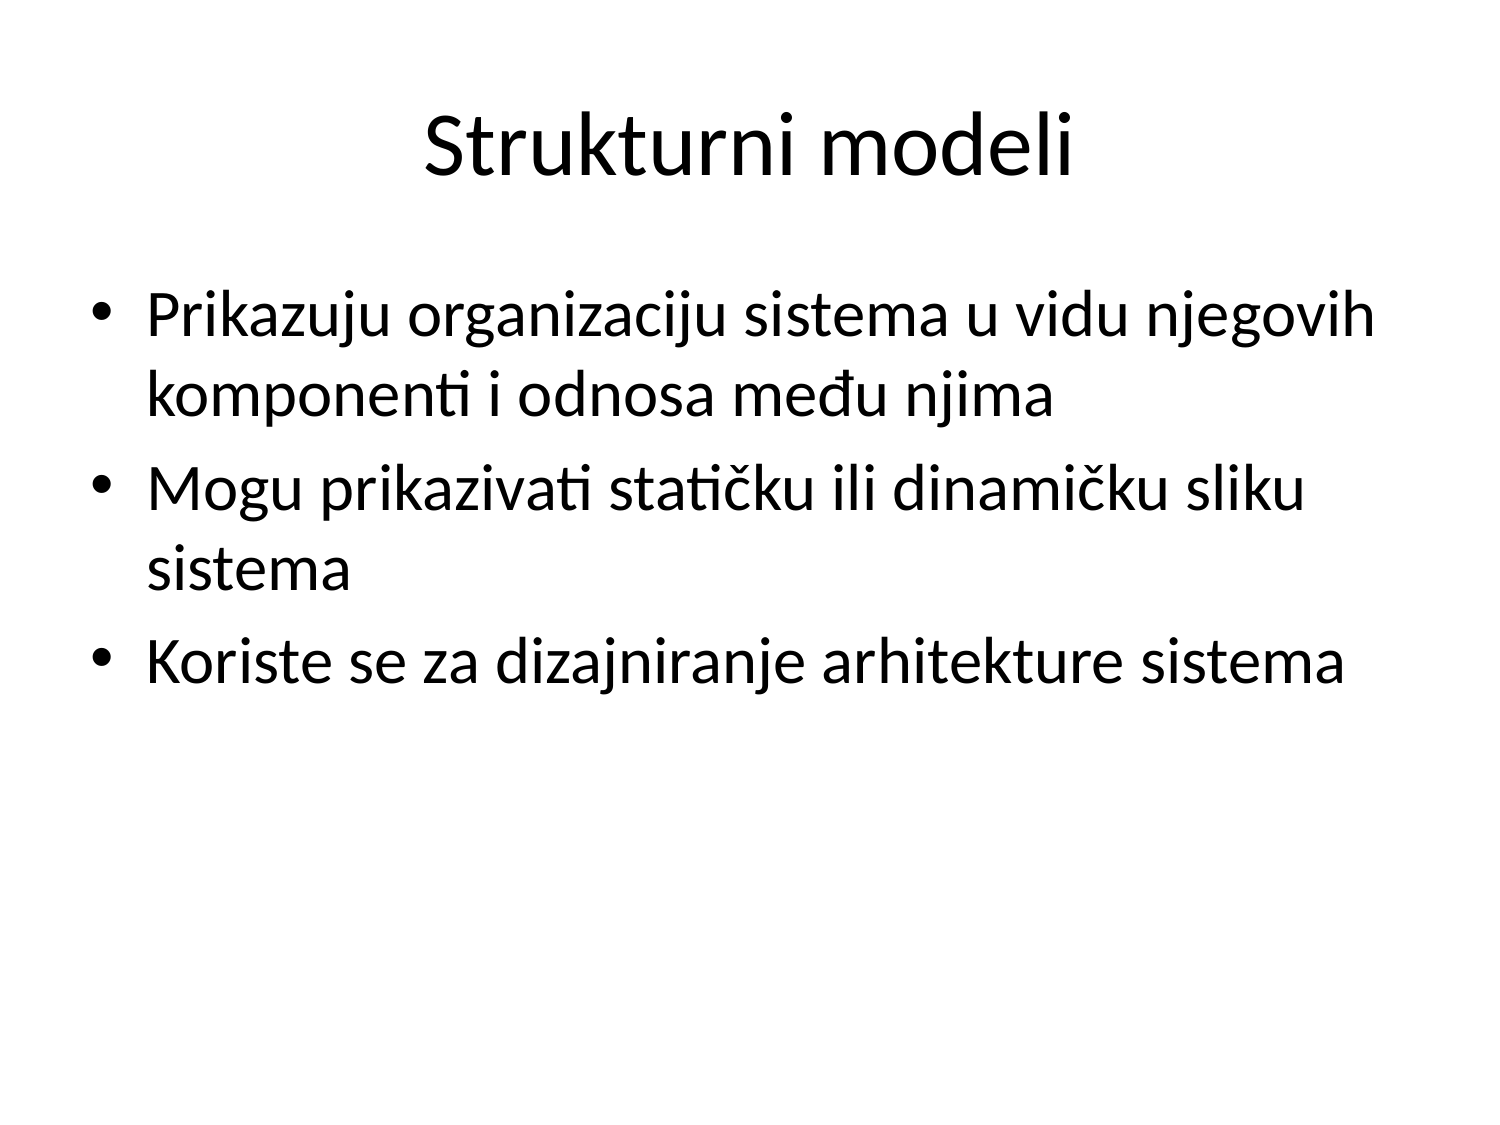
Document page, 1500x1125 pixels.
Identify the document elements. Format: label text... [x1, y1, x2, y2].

list Prikazuju organizaciju sistema u vidu njegovih komponenti i odnosa među njima Mogu prikazivati statičku ili dinamičku sliku sistema Koriste se za dizajniranje arhitekture sistema [75, 262, 1425, 1005]
title Strukturni modeli [75, 45, 1425, 233]
